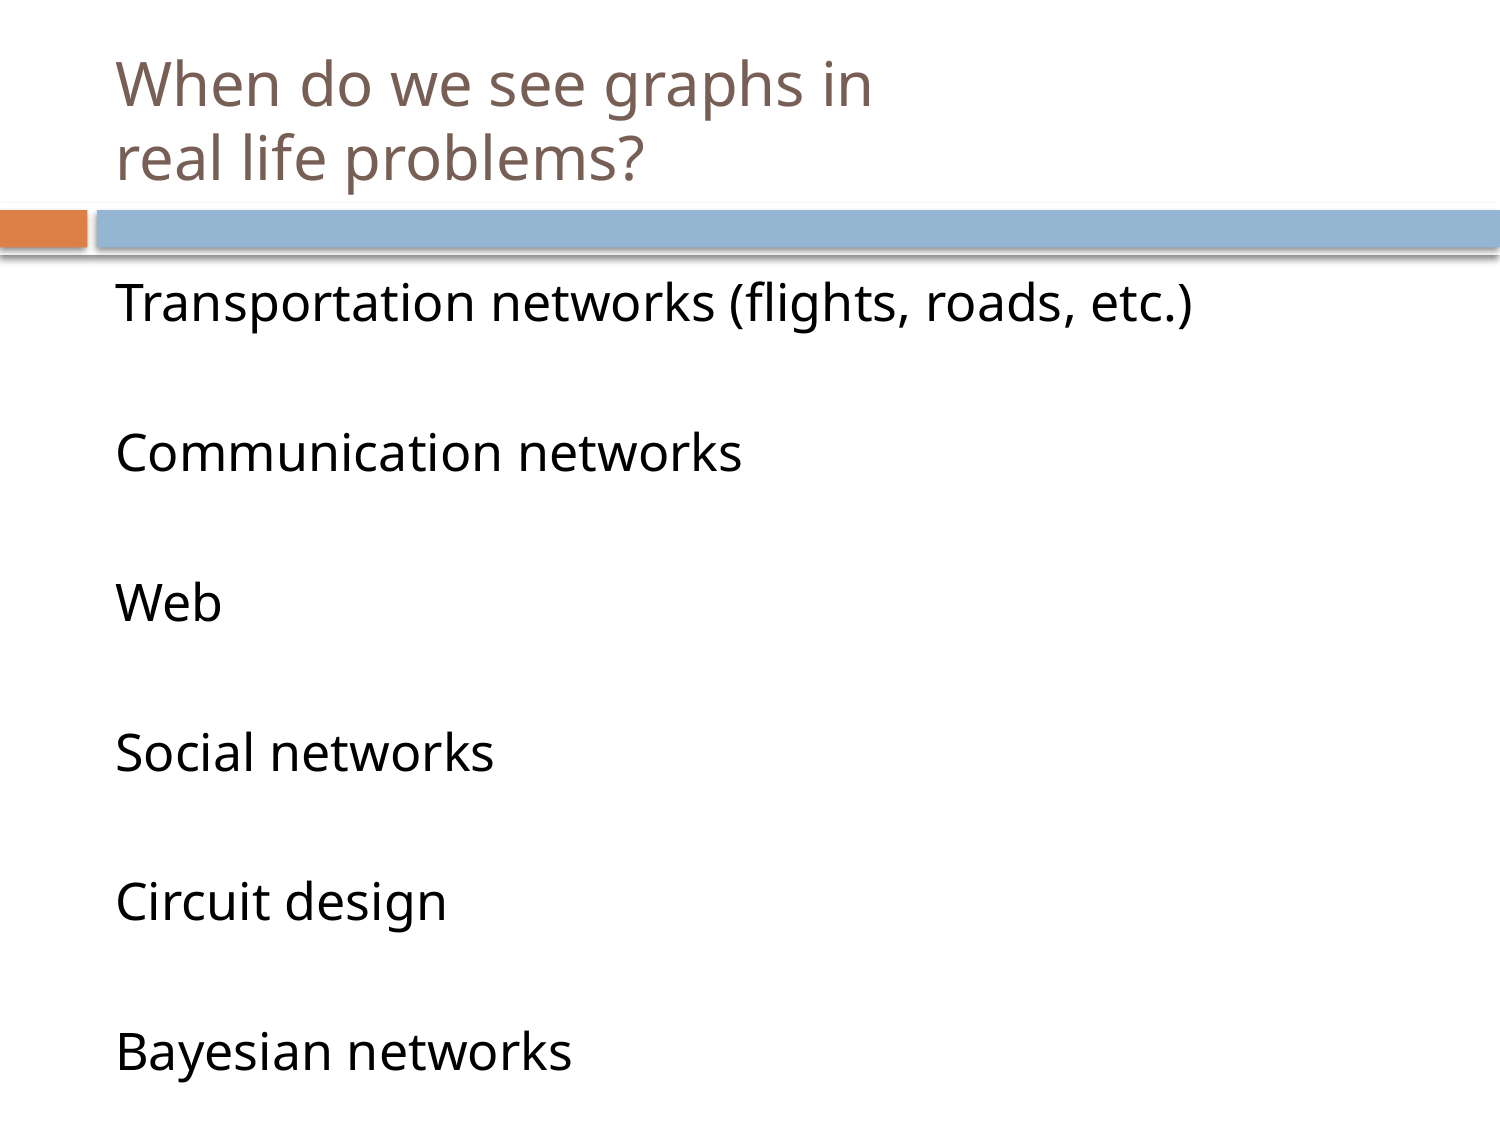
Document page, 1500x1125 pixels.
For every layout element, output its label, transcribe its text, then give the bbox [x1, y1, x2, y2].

list Transportation networks (flights, roads, etc.) Communication networks Web Social networks Circuit design Bayesian networks [100, 262, 1438, 1091]
title When do we see graphs in real life problems? [100, 37, 1438, 200]
